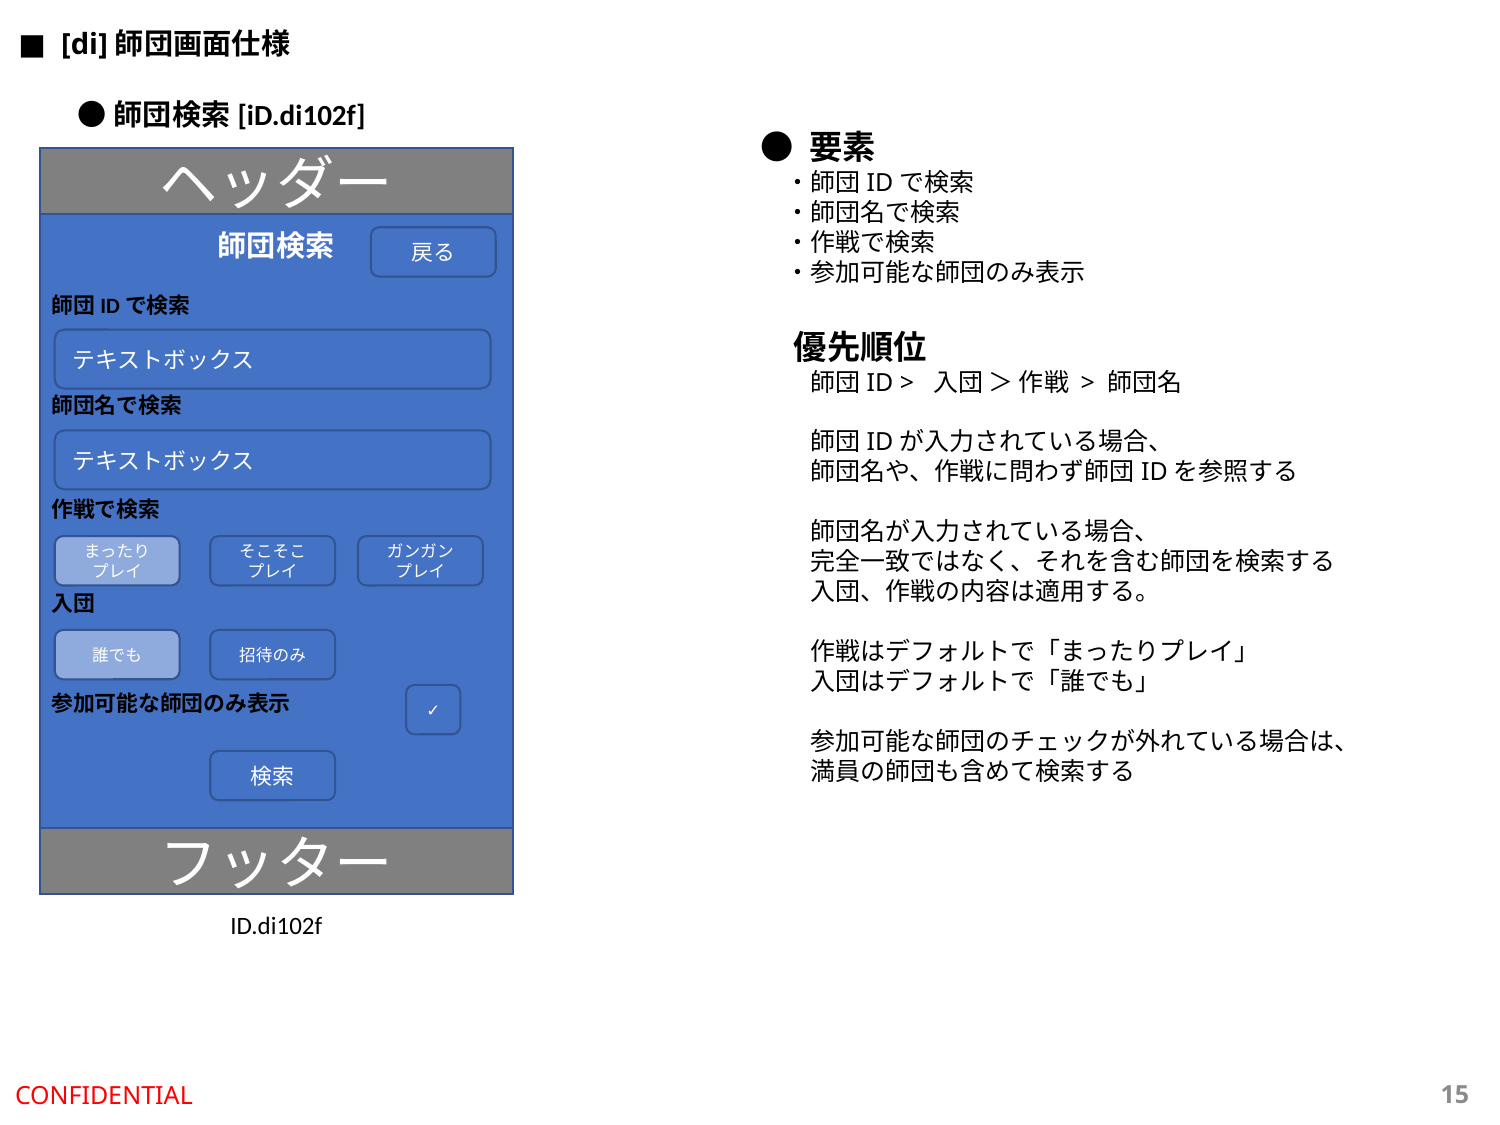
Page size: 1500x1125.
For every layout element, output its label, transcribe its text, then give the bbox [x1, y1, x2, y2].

text_box ● 要素 ・師団IDで検索 ・師団名で検索 ・作戦で検索 ・参加可能な師団のみ表示 優先順位 師団ID > 入団 ＞ 作戦 > 師団名 師団IDが入力されている場合、 師団名や、作戦に問わず師団IDを参照する 師団名が入力されている場合、 完全一致ではなく、それを含む師団を検索する 入団、作戦の内容は適用する。 作戦はデフォルトで「まったりプレイ」 入団はデフォルトで「誰でも」 参加可能な師団のチェックが外れている場合は、 満員の師団も含めて検索する [745, 119, 1375, 793]
slide_number 14 [1146, 1065, 1485, 1125]
text_box ●師団検索[iD.di102f] [62, 88, 381, 139]
text_box ■ [di]師団画面仕様 [3, 17, 306, 68]
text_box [36, 147, 516, 948]
footer CONFIDENTIAL [0, 1065, 507, 1125]
